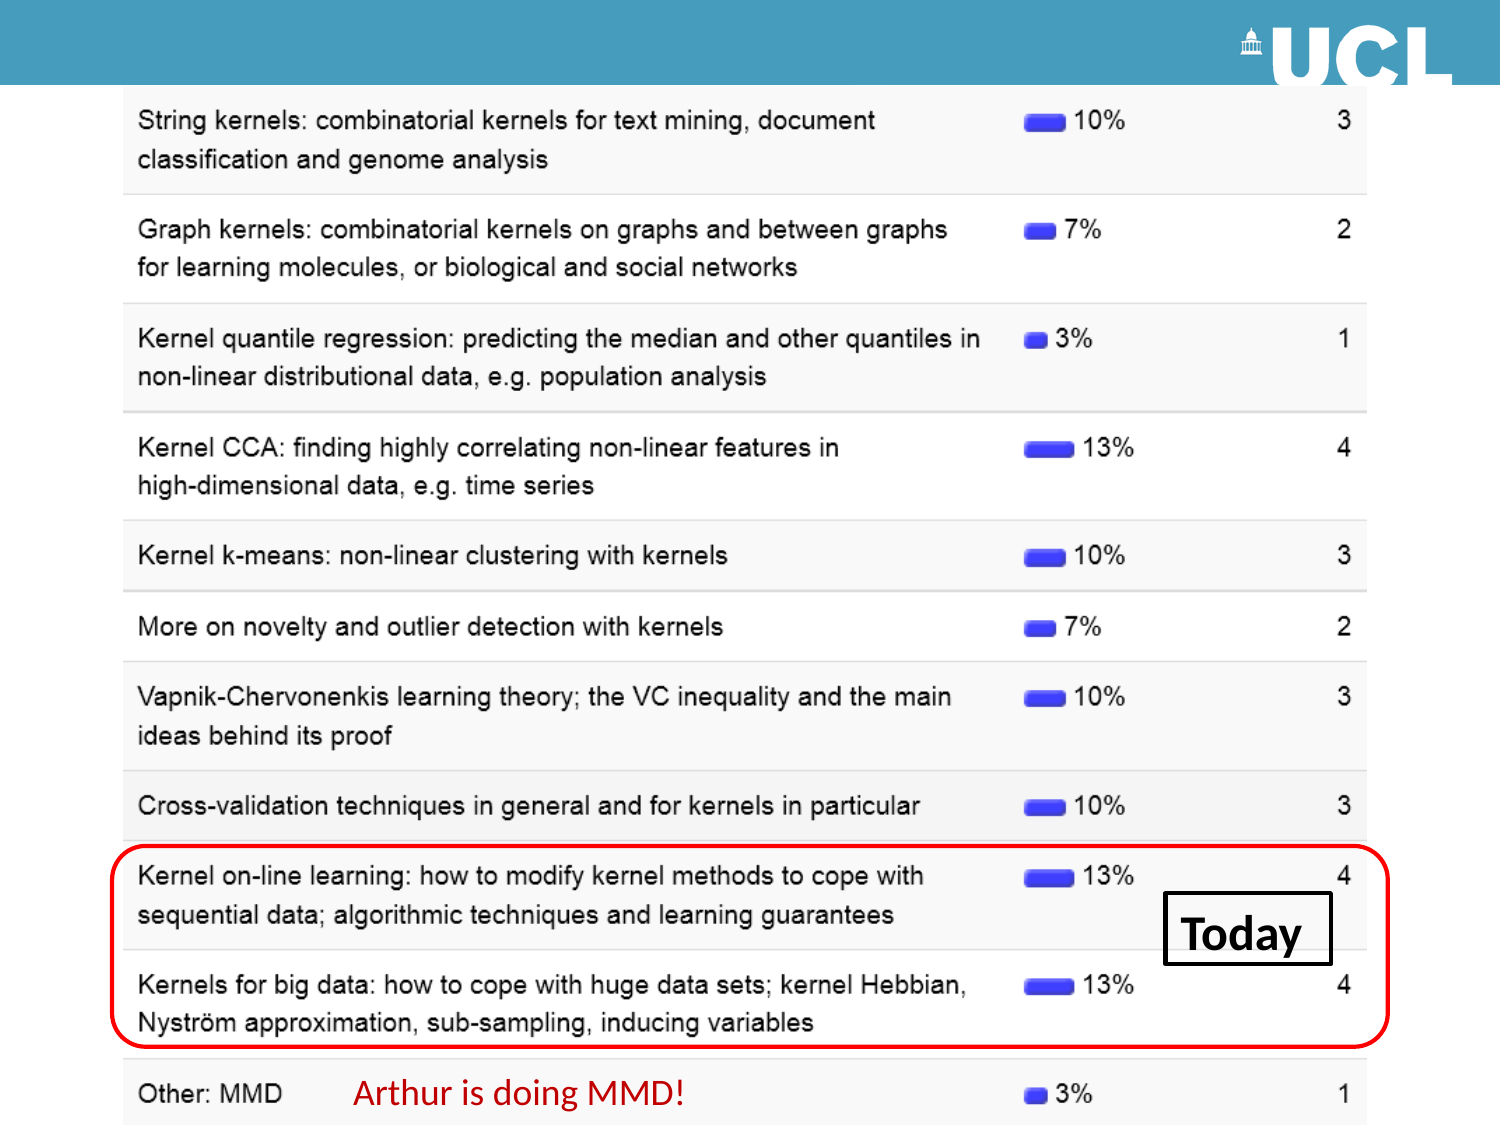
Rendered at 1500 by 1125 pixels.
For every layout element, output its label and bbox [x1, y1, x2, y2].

picture [0, 0, 1500, 1125]
text_box [109, 858, 117, 1035]
text_box [1374, 849, 1390, 1043]
